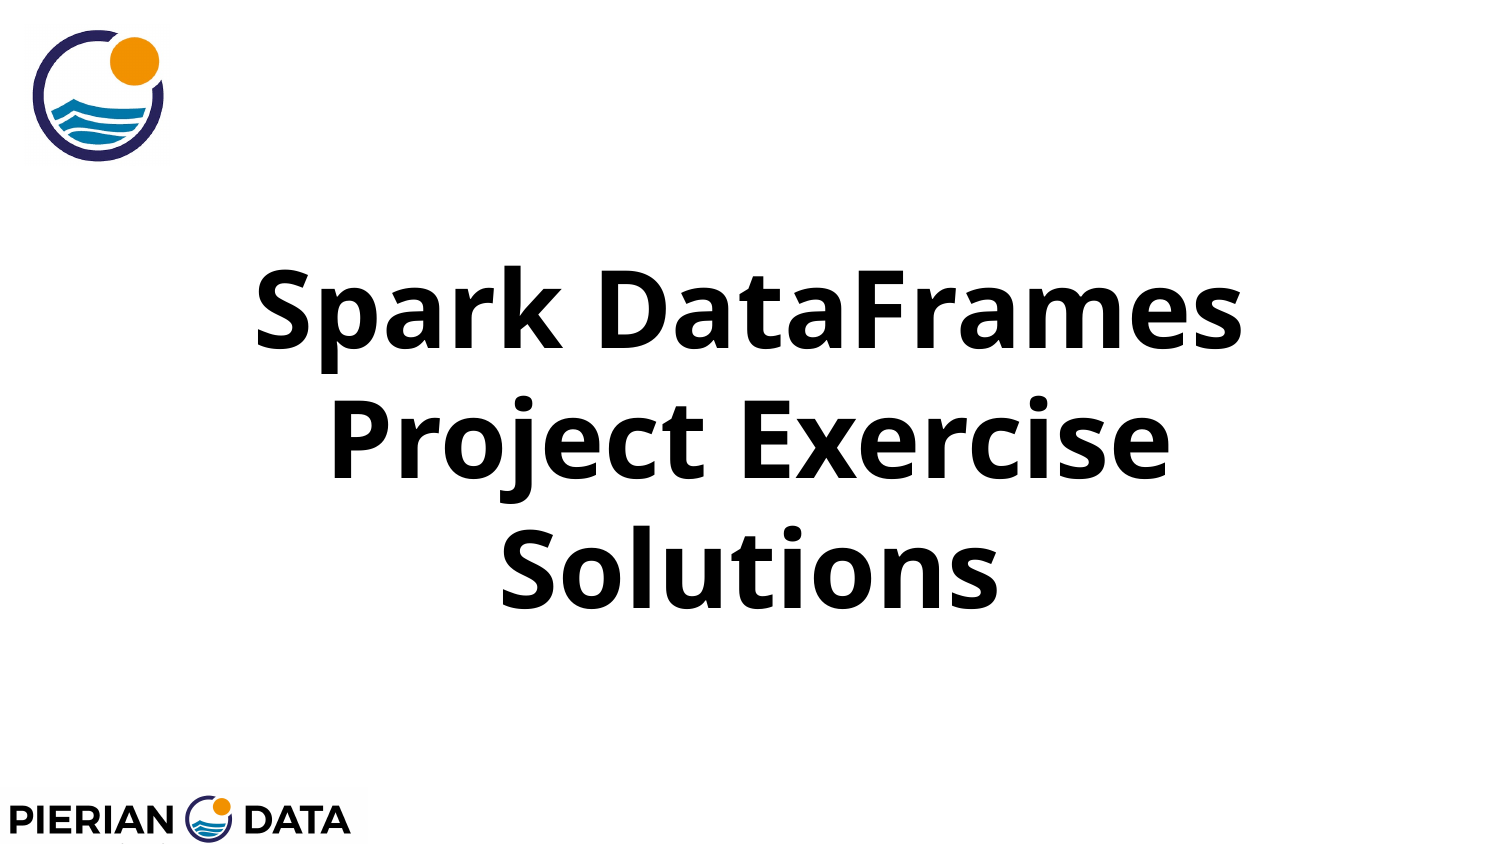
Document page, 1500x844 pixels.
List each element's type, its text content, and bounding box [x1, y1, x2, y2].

title Spark DataFrames Project Exercise Solutions [51, 308, 1449, 646]
picture [0, 787, 368, 844]
picture [24, 24, 172, 167]
